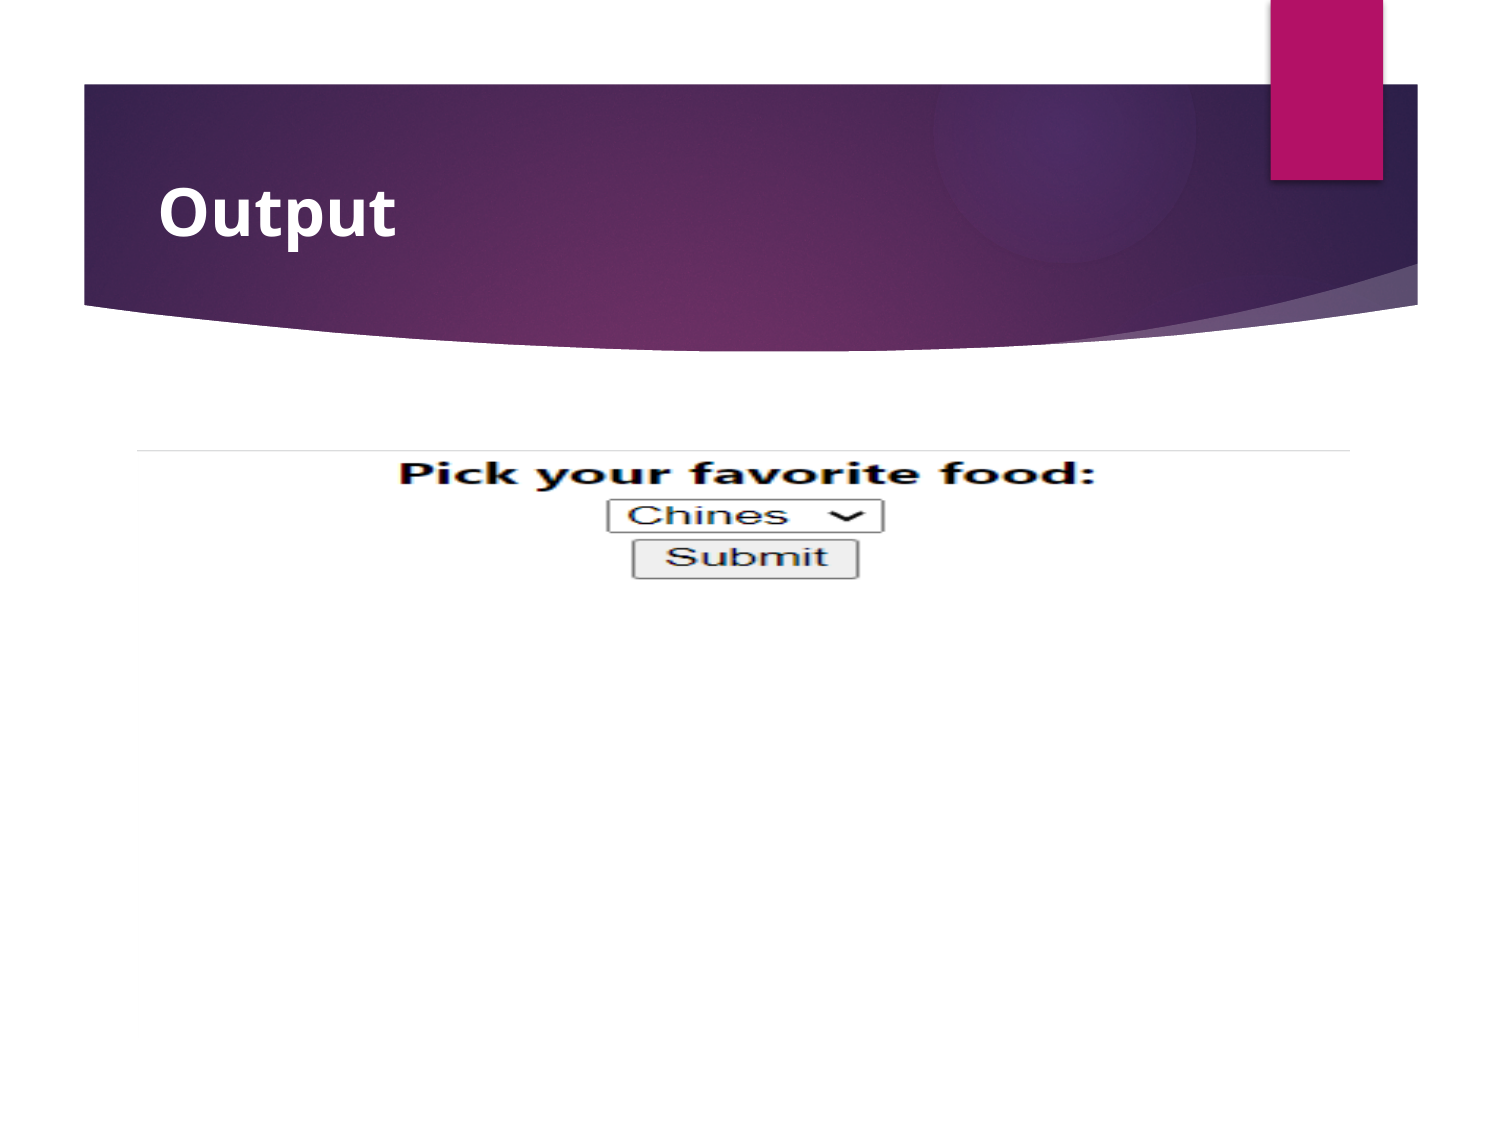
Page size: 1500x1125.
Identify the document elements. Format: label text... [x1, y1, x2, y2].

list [137, 450, 1351, 1038]
title [46, 23, 1447, 186]
text_box Output [142, 152, 1183, 269]
